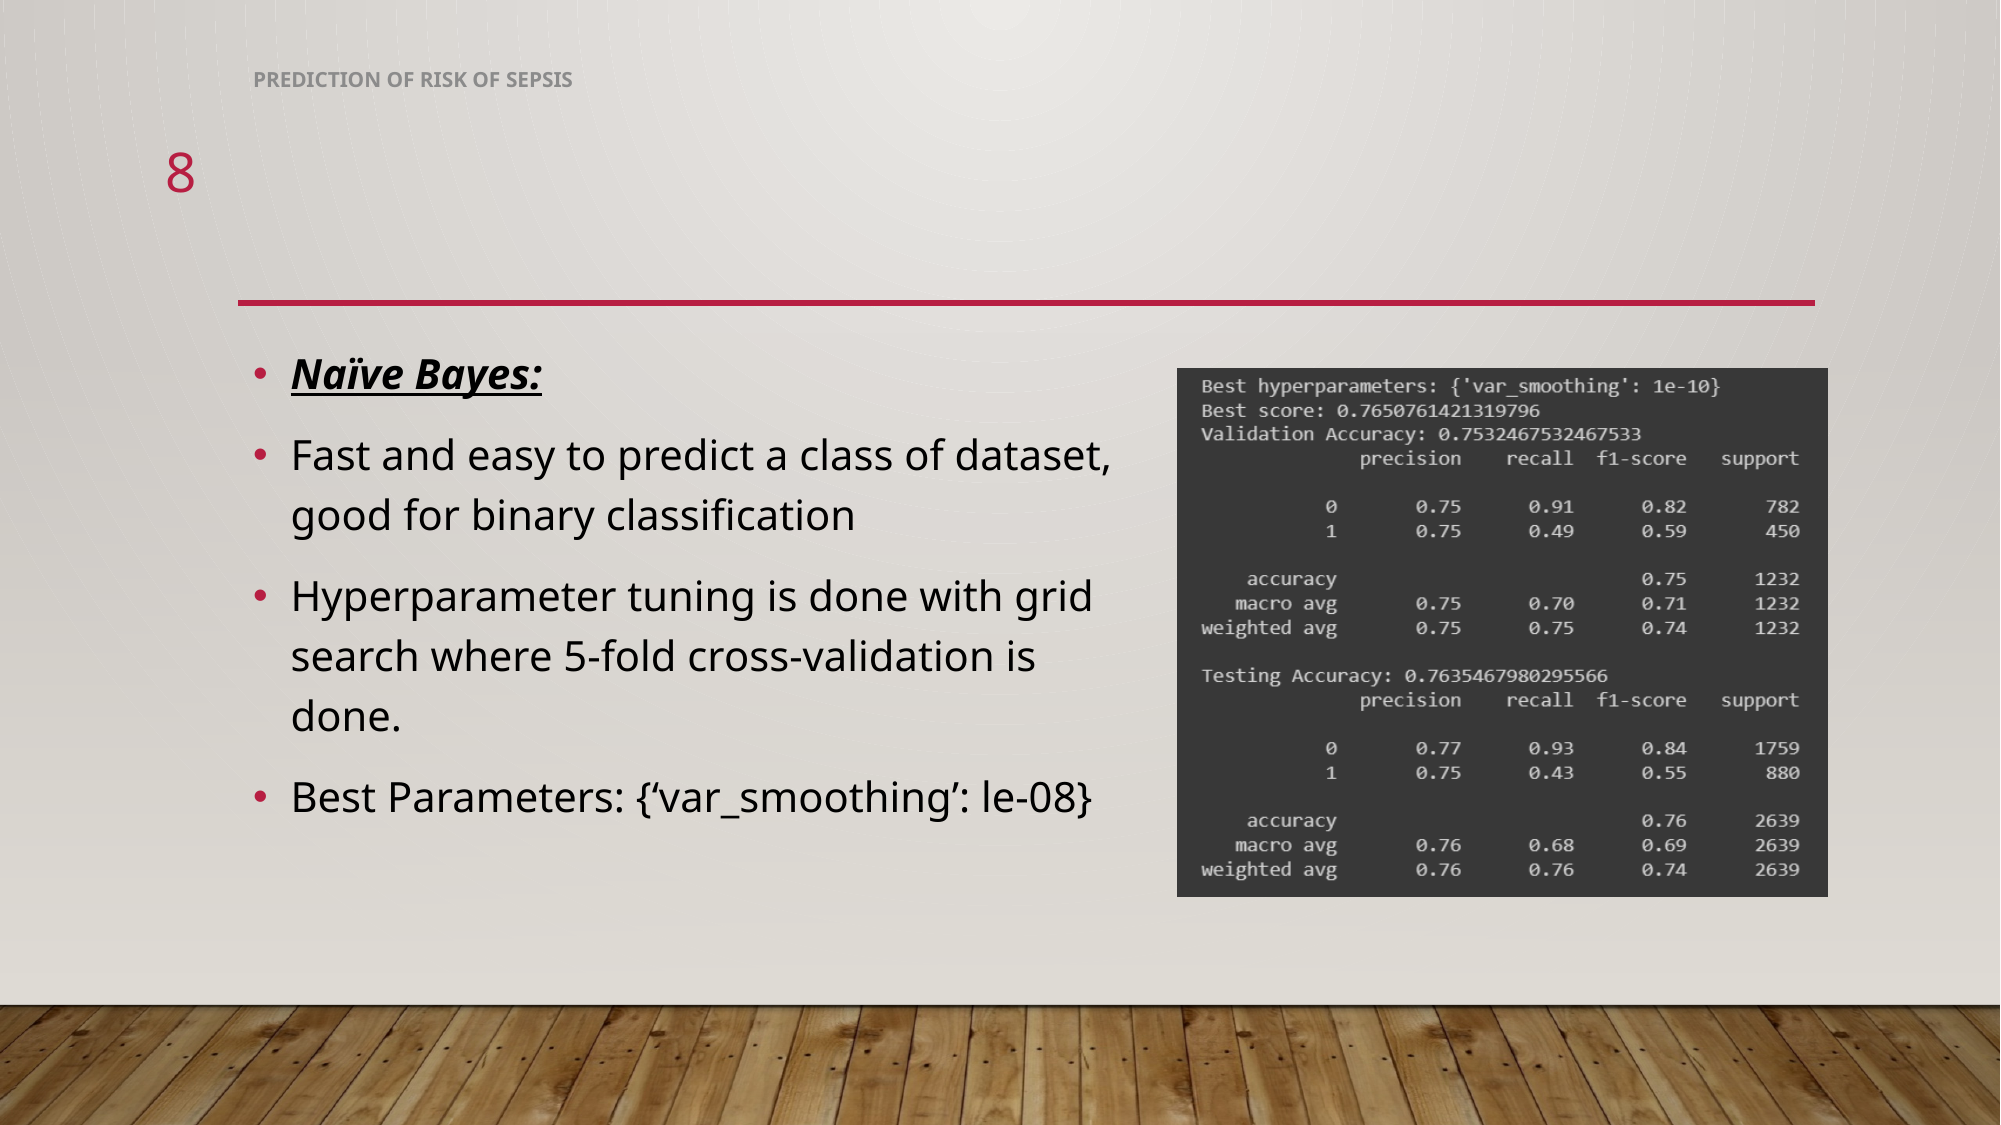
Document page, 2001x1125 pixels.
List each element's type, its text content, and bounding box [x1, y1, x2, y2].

footer PREDICTION OF RISK OF SEPSIS [238, 54, 1213, 105]
slide_number 8 [78, 131, 212, 214]
picture [0, 1005, 2000, 1125]
list Naïve Bayes: Fast and easy to predict a class of dataset, good for binary classification Hyperparameter tuning is done with grid search where 5-fold cross-validation is done. Best Parameters: {‘var_smoothing’: le-08} [238, 330, 1161, 897]
picture [1176, 367, 1828, 897]
